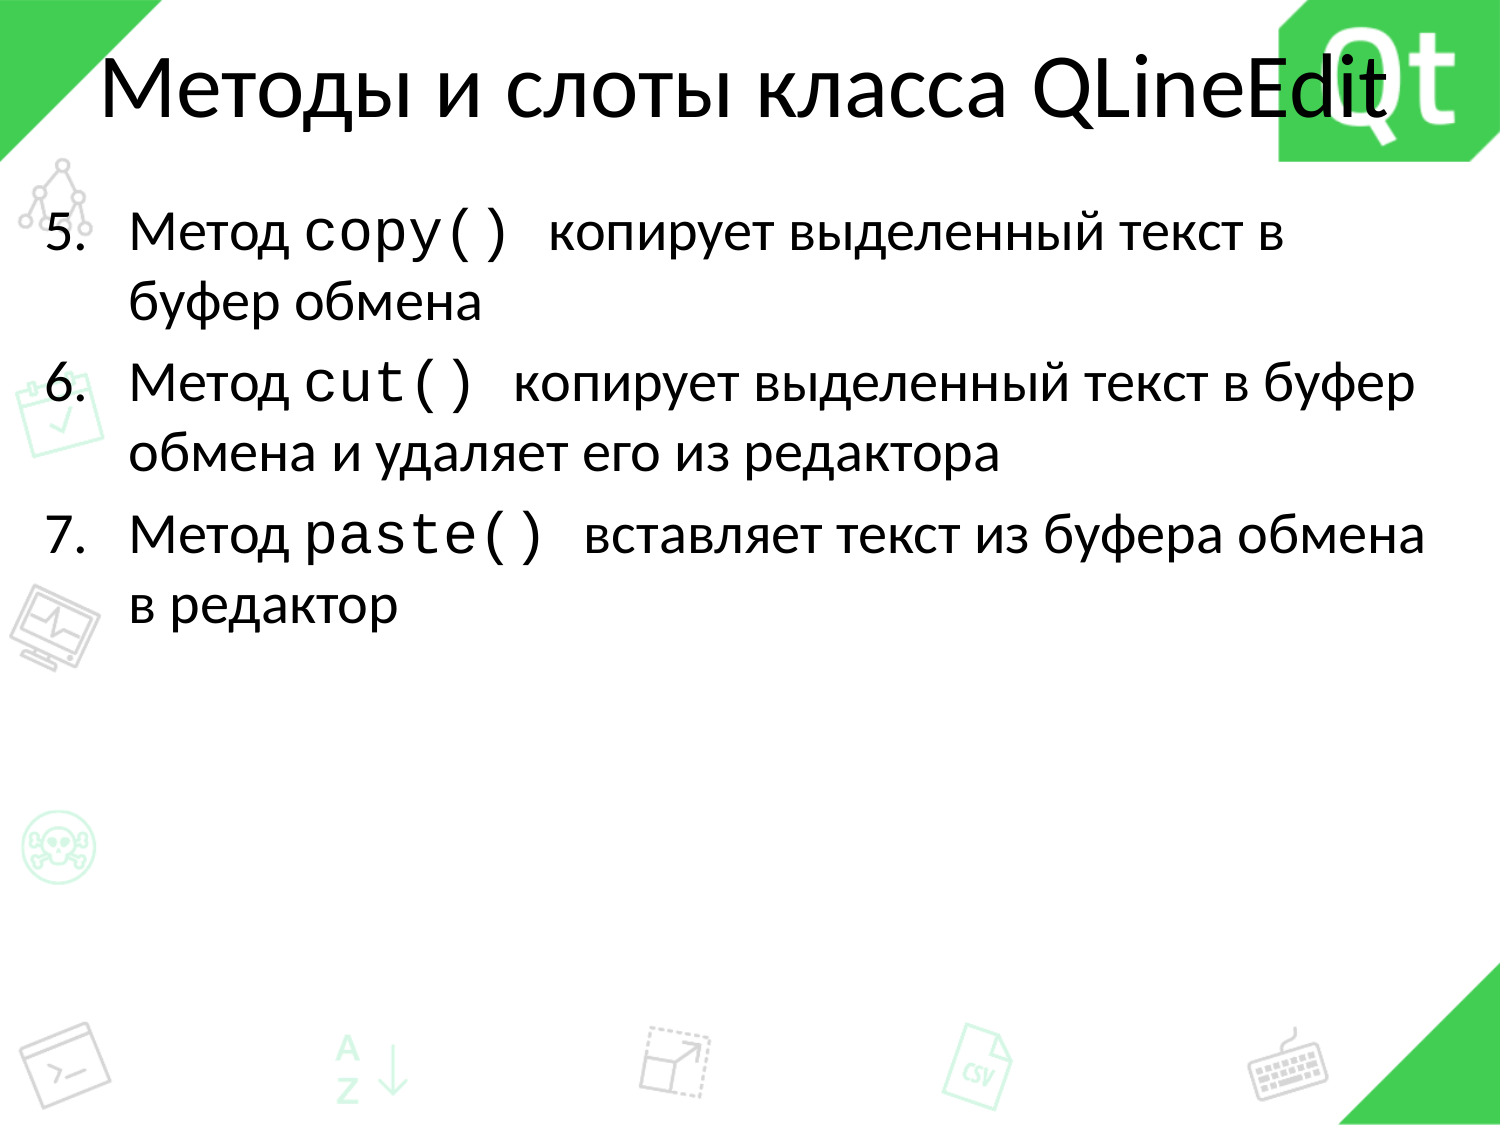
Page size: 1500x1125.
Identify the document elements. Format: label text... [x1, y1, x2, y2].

picture [0, 0, 1500, 1125]
list Метод copy() копирует выделенный текст в буфер обмена Метод cut() копирует выделенный текст в буфер обмена и удаляет его из редактора Метод paste() вставляет текст из буфера обмена в редактор [29, 184, 1451, 1071]
title Методы и слоты класса QLineEdit [64, 0, 1424, 161]
